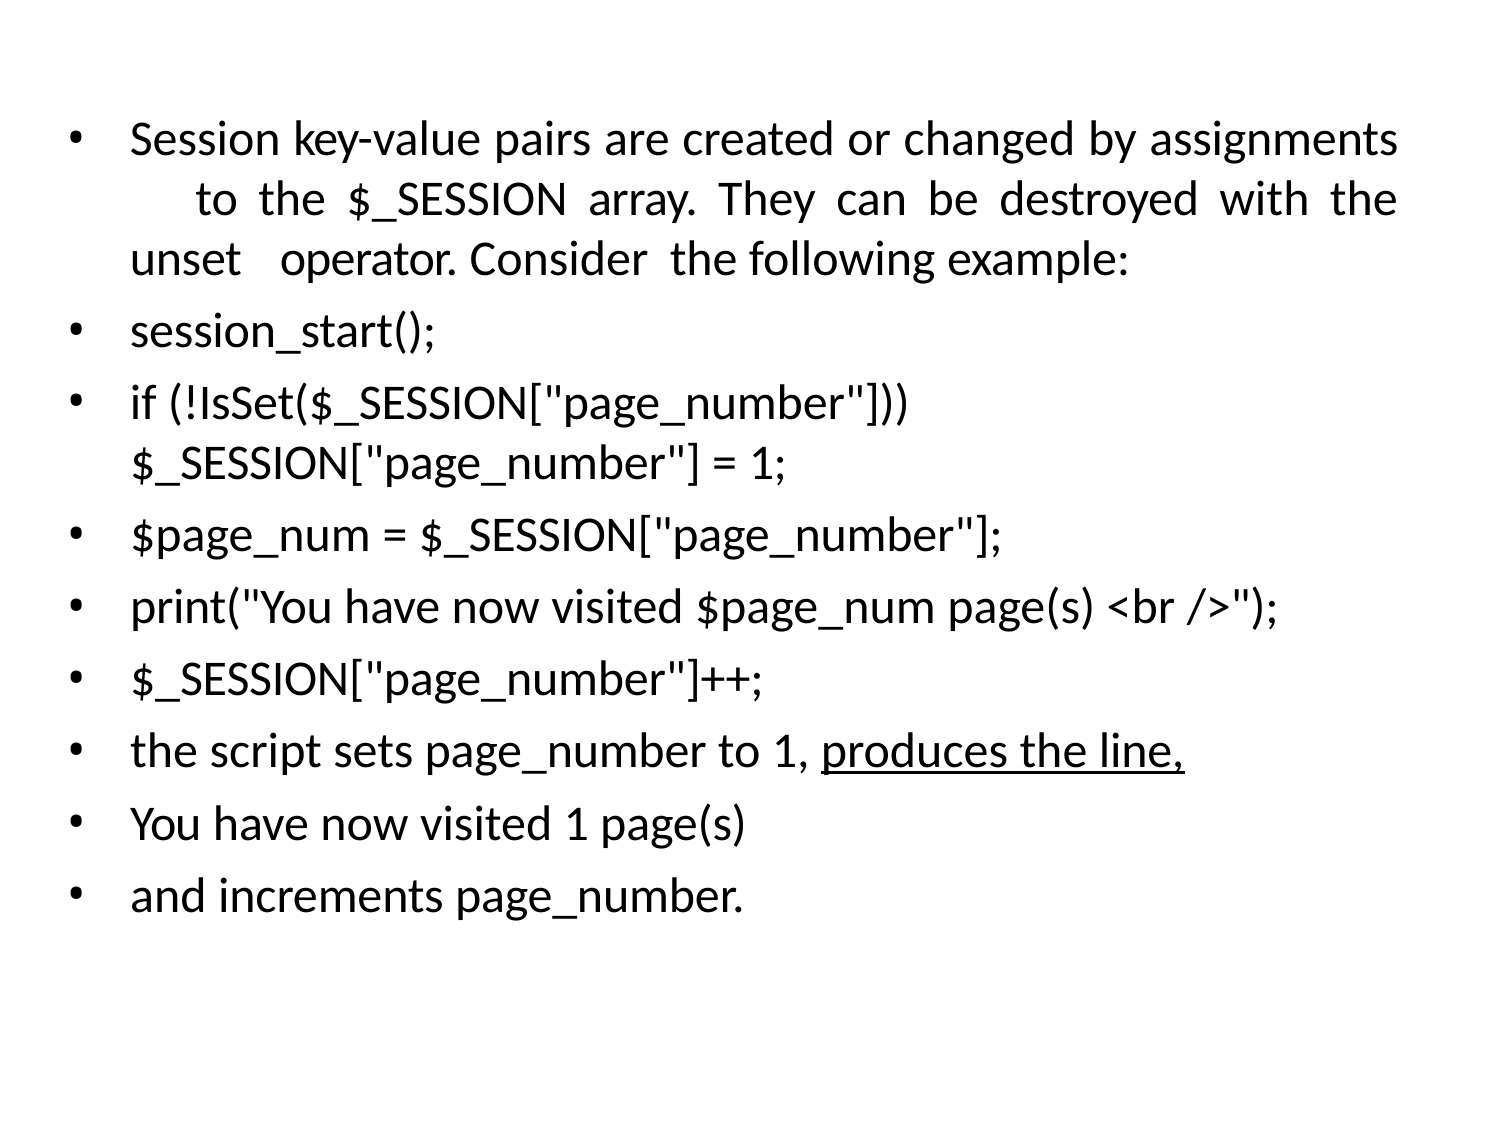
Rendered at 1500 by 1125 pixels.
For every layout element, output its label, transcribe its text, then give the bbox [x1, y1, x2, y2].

text_box Session key-value pairs are created or changed by assignments to the $_SESSION array. They can be destroyed with the unset operator. Consider the following example: session_start(); if (!IsSet($_SESSION["page_number"])) $_SESSION["page_number"] = 1; $page_num = $_SESSION["page_number"]; print("You have now visited $page_num page(s) <br />"); $_SESSION["page_number"]++; the script sets page_number to 1, produces the line, You have now visited 1 page(s) and increments page_number. [64, 103, 1399, 922]
